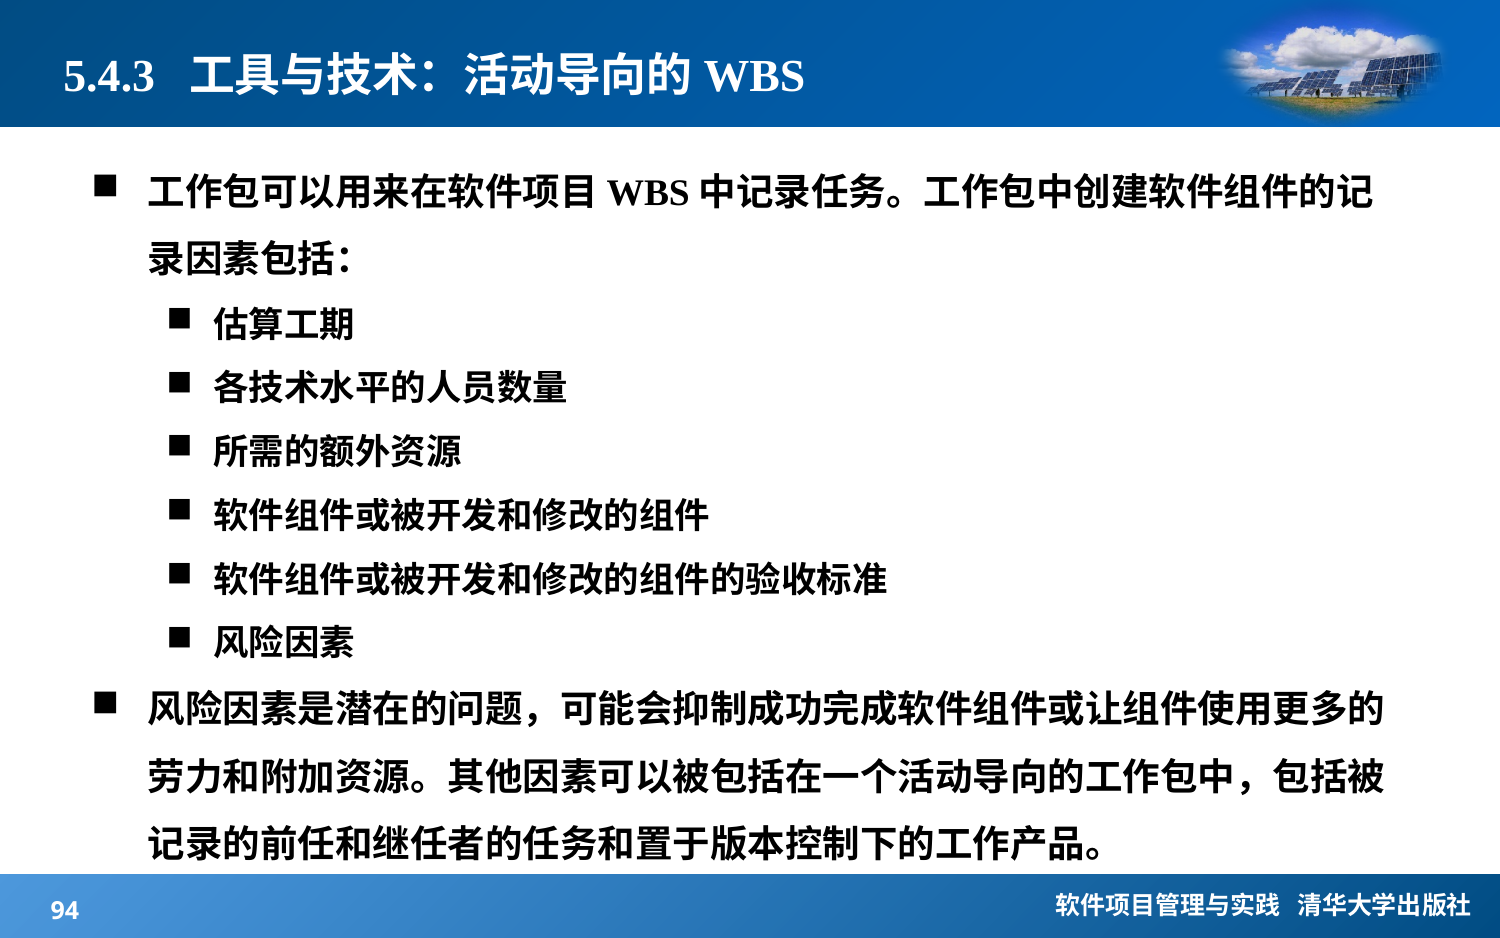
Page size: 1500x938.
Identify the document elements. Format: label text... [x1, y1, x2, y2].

picture [1233, 6, 1433, 113]
title 5.4.3 工具与技术：活动导向的WBS [48, 19, 1005, 127]
text_box 工作包可以用来在软件项目WBS中记录任务。工作包中创建软件组件的记录因素包括： 估算工期 各技术水平的人员数量 所需的额外资源 软件组件或被开发和修改的组件 软件组件或被开发和修改的组件的验收标准 风险因素 风险因素是潜在的问题，可能会抑制成功完成软件组件或让组件使用更多的劳力和附加资源。其他因素可以被包括在一个活动导向的工作包中，包括被记录的前任和继任者的任务和置于版本控制下的工作产品。 [76, 137, 1424, 724]
